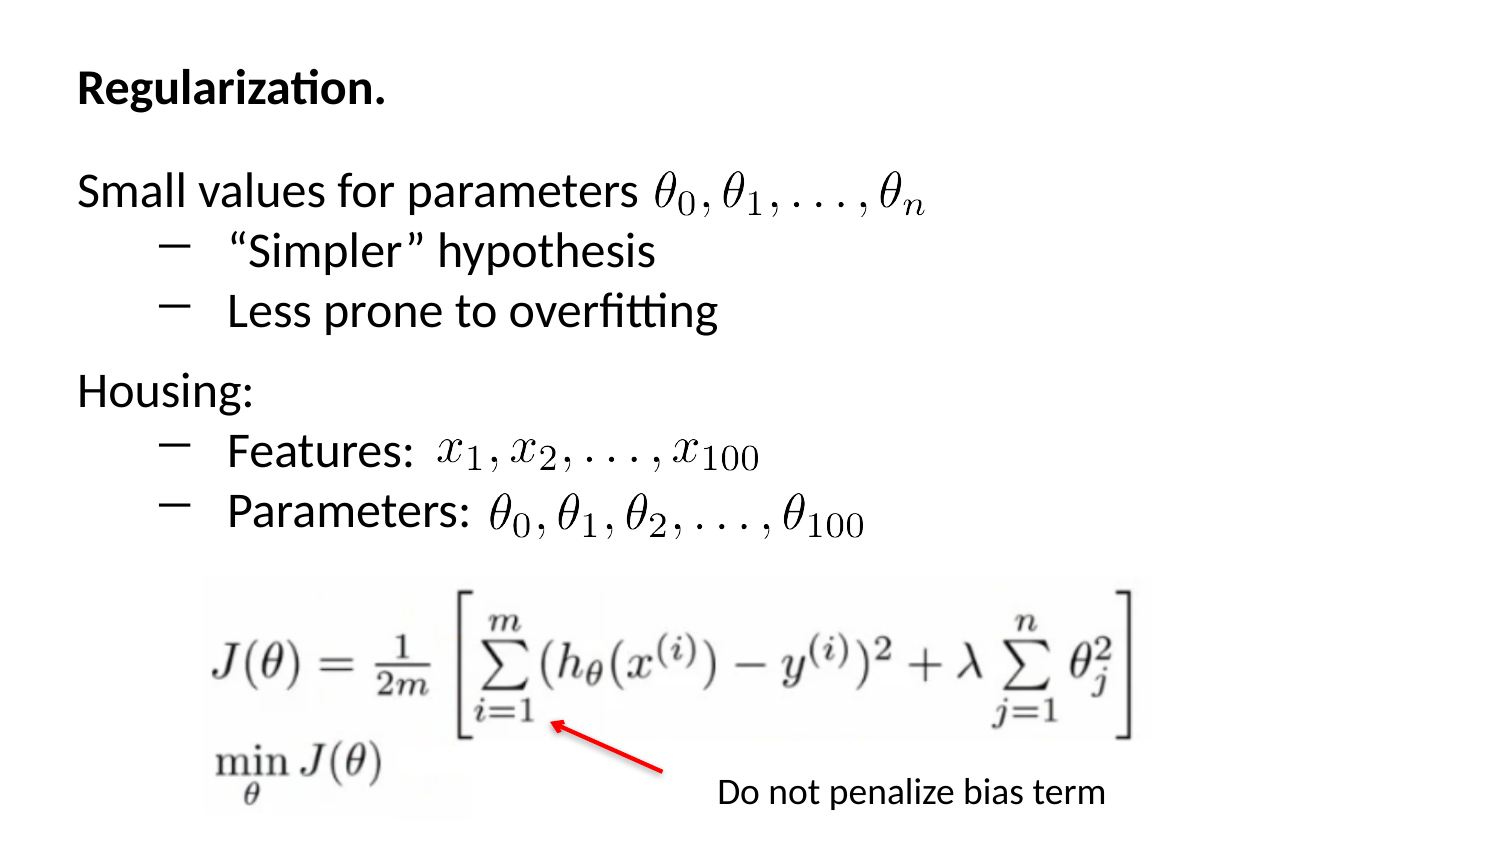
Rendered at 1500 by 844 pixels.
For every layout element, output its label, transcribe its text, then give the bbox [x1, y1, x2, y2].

text_box Small values for parameters “Simpler” hypothesis Less prone to overfitting [62, 150, 1425, 346]
picture [654, 170, 925, 217]
picture [437, 439, 758, 472]
picture [187, 571, 1199, 823]
text_box Regularization. [62, 46, 1113, 122]
picture [490, 493, 863, 540]
text_box Housing: Features: Parameters: [62, 349, 1425, 545]
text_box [549, 721, 663, 773]
